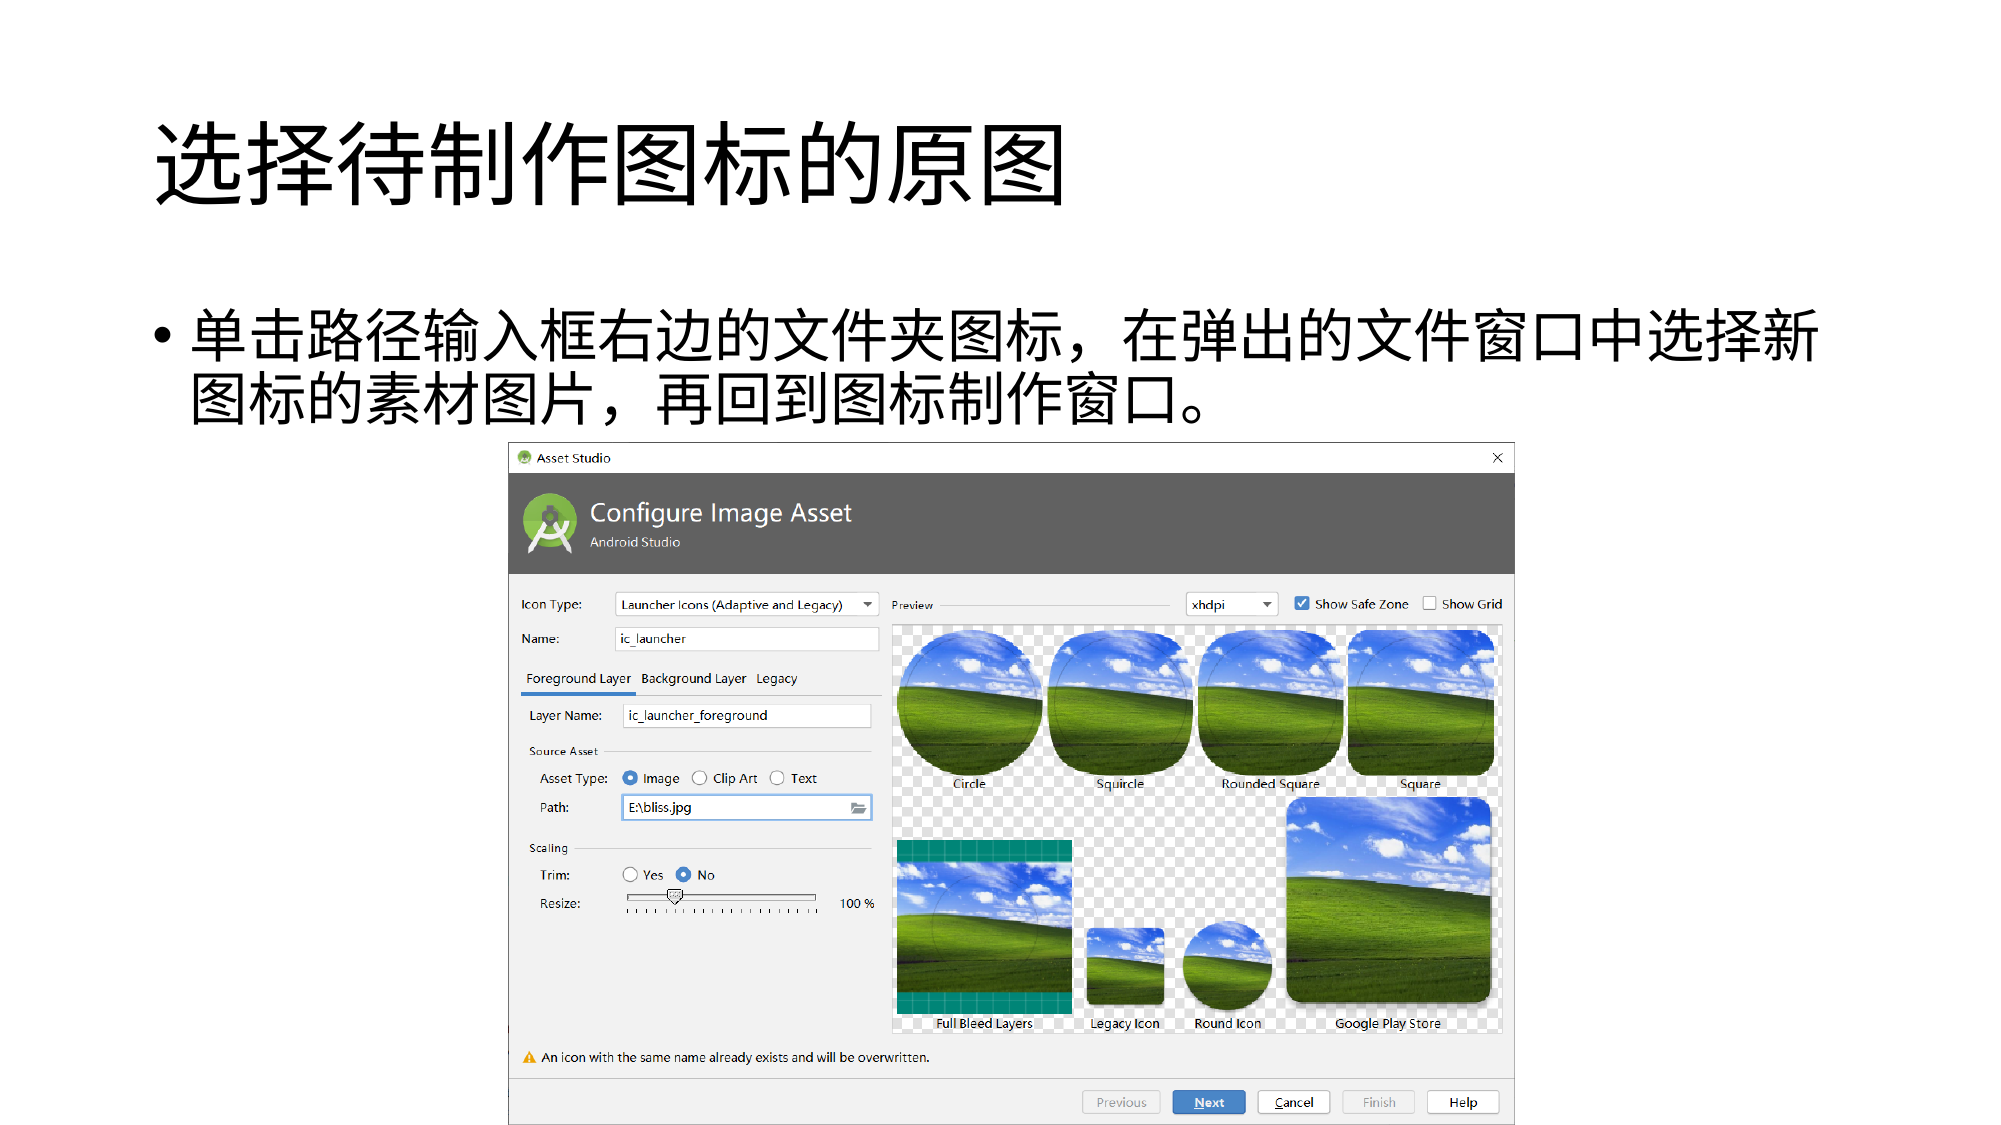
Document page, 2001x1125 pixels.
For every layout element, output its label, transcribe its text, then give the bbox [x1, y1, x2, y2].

picture [508, 442, 1515, 1125]
list 单击路径输入框右边的文件夹图标，在弹出的文件窗口中选择新图标的素材图片，再回到图标制作窗口。 [137, 299, 1863, 1014]
title 选择待制作图标的原图 [137, 59, 1863, 278]
